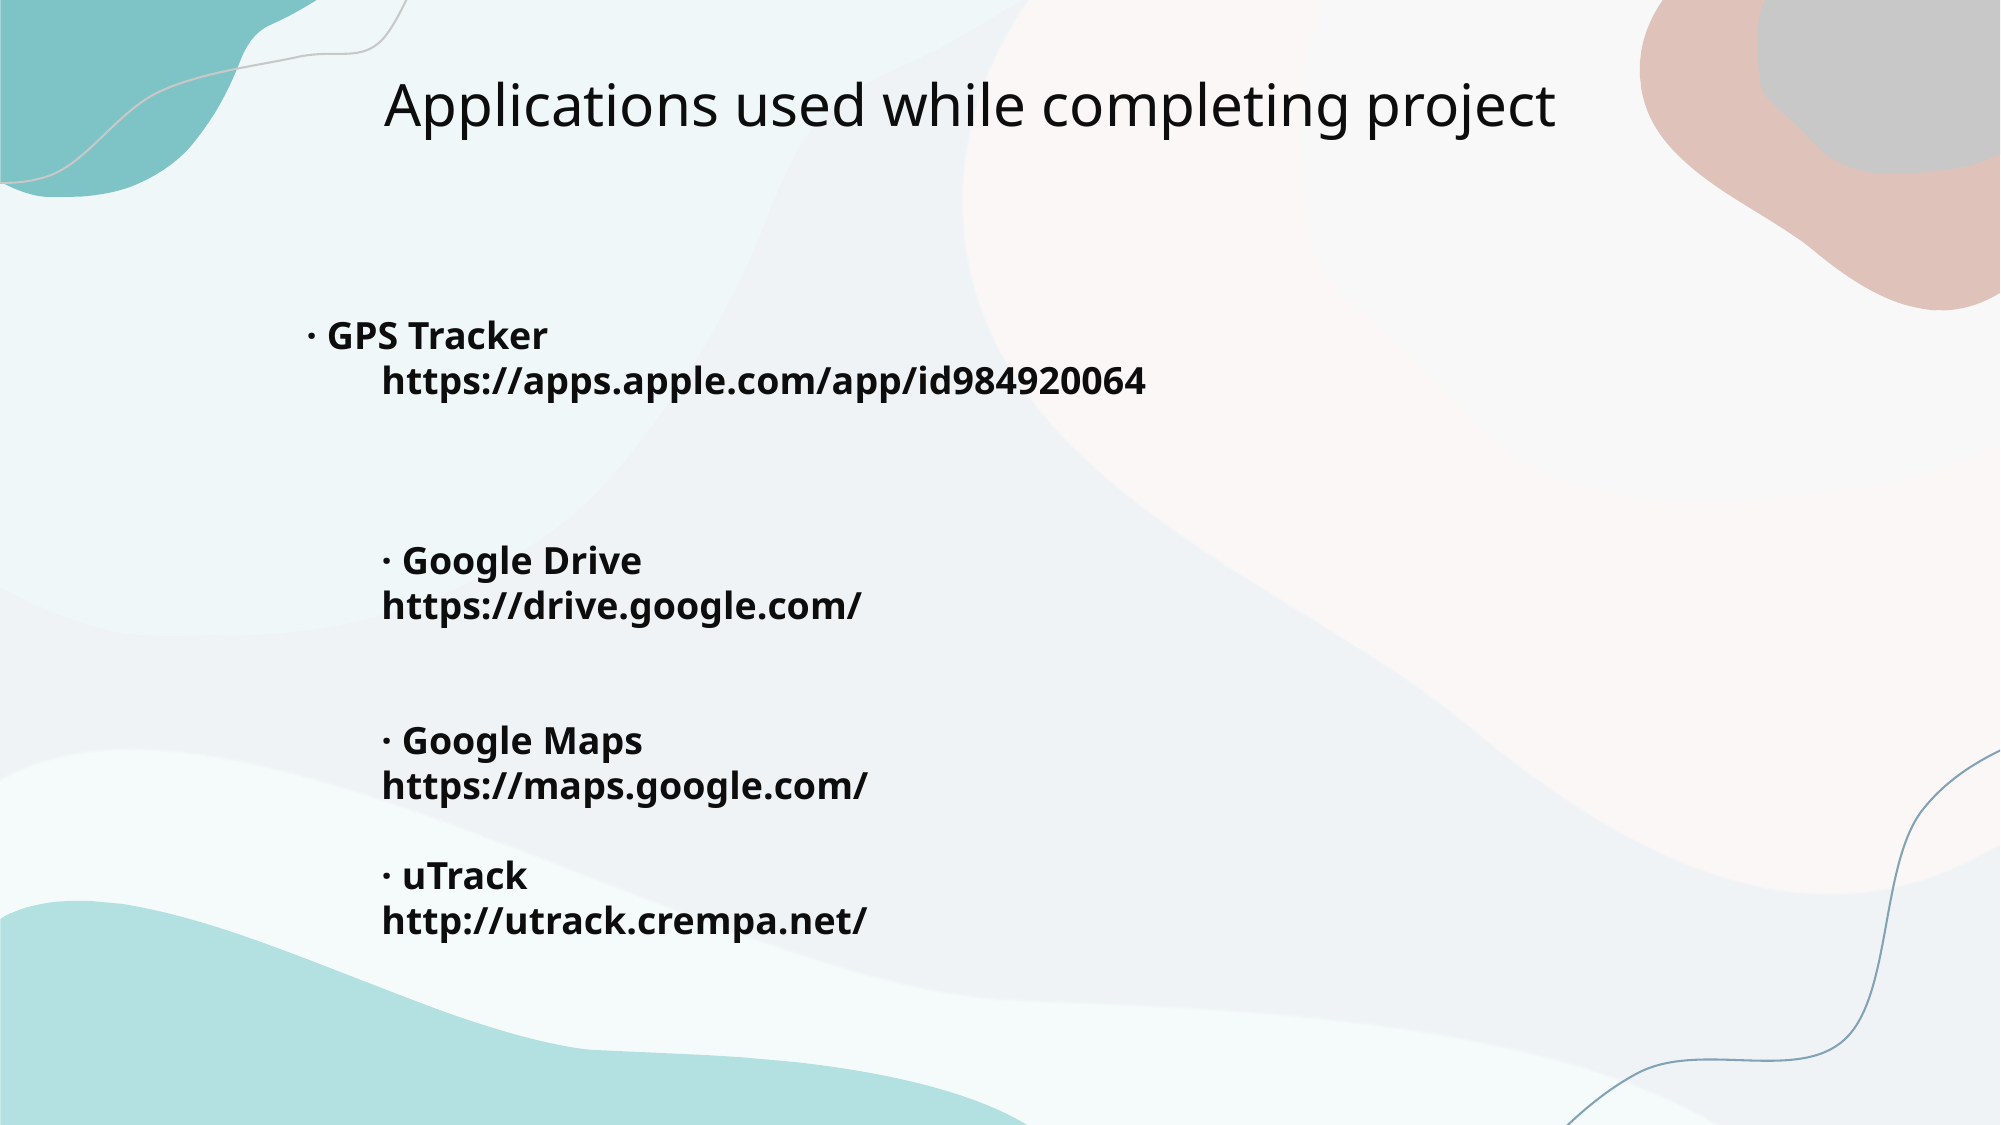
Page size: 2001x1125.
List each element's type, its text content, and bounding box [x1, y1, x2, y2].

text_box Applications used while completing project [291, 60, 1650, 146]
text_box · GPS Tracker https://apps.apple.com/app/id984920064 · Google Drive https://drive.google.com/ · Google Maps https://maps.google.com/ · uTrack http://utrack.crempa.net/ [291, 304, 1632, 1125]
